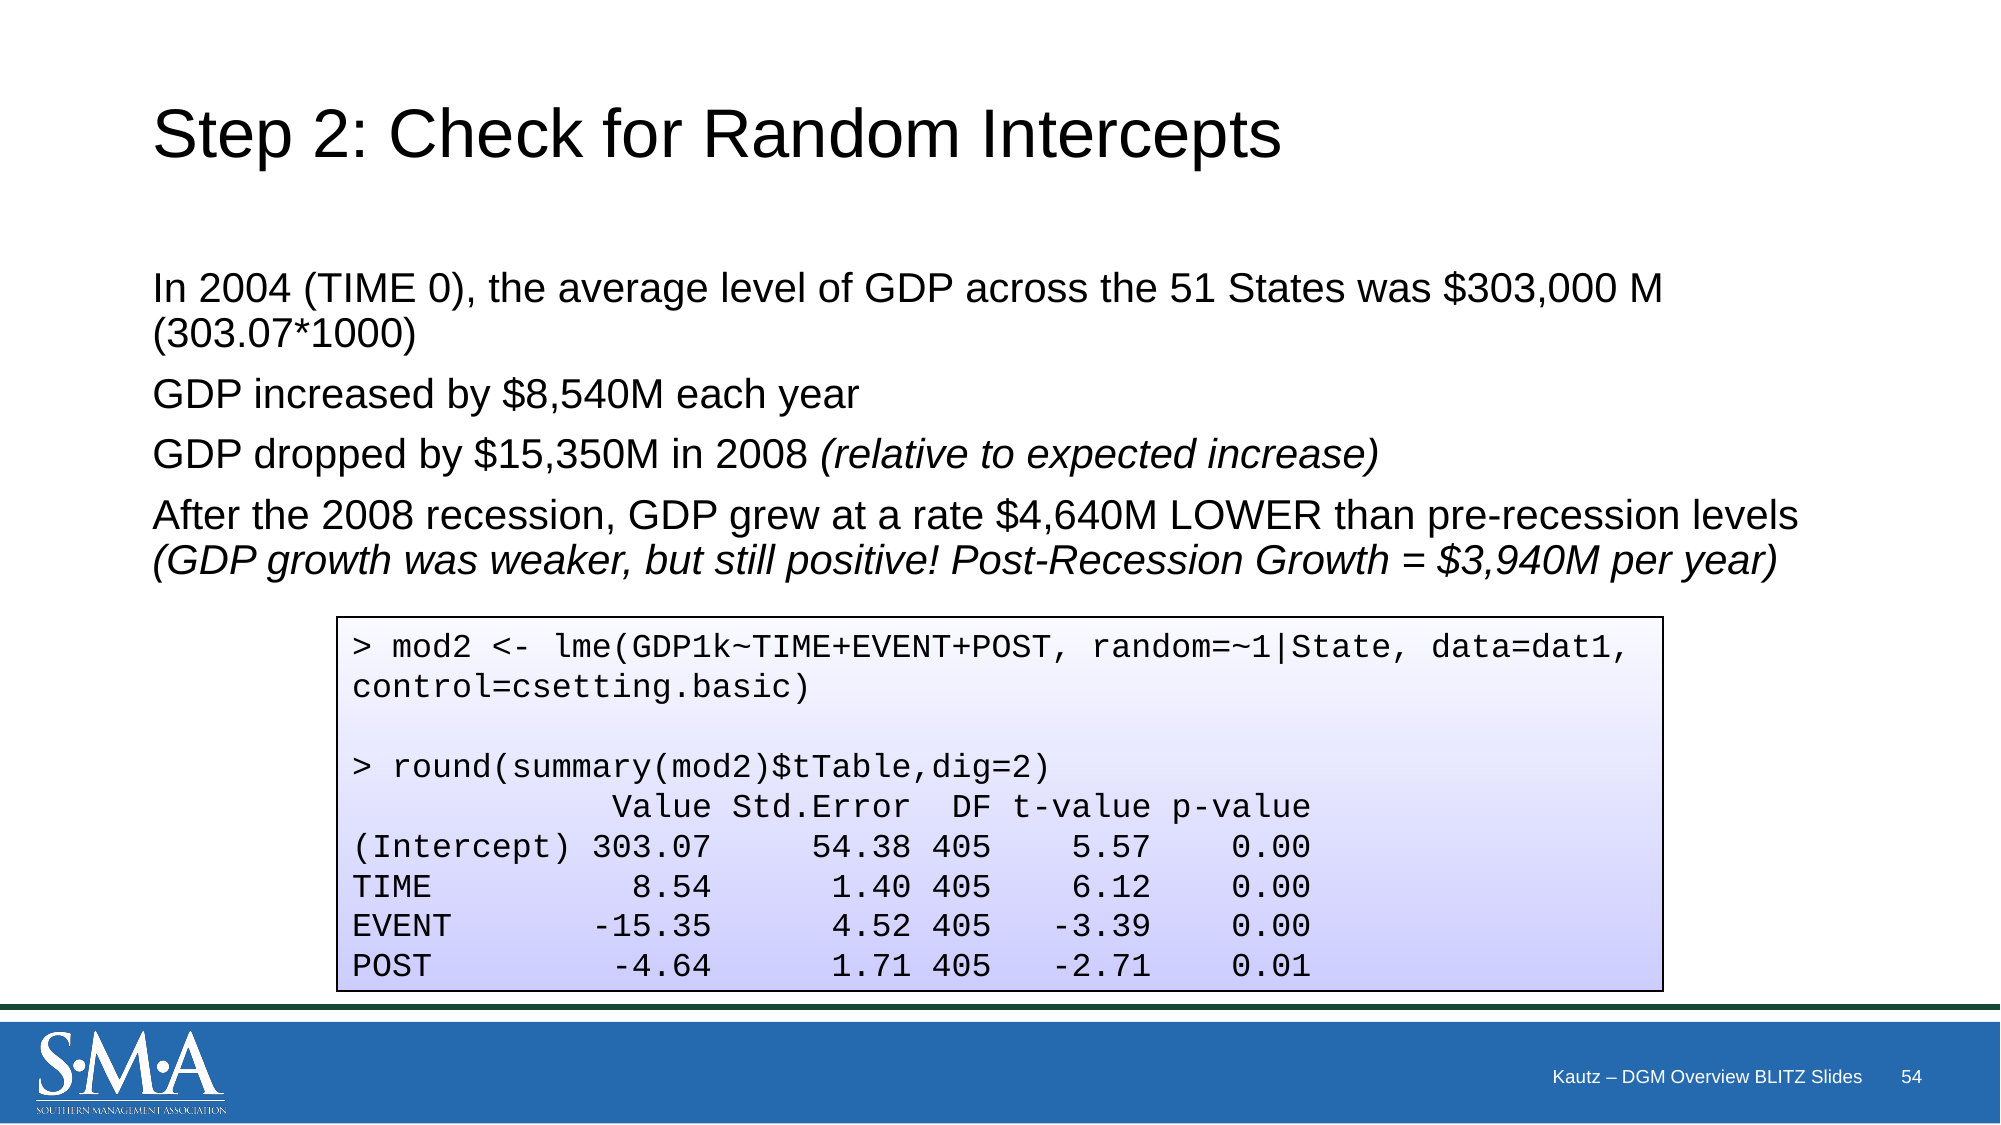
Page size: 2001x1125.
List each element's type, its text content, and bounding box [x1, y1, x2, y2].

title Step 2: Check for Random Intercepts [137, 40, 1863, 231]
picture [36, 1031, 227, 1114]
list In 2004 (TIME 0), the average level of GDP across the 51 States was $303,000 M (303.07*1000) GDP increased by $8,540M each year GDP dropped by $15,350M in 2008 (relative to expected increase) After the 2008 recession, GDP grew at a rate $4,640M LOWER than pre-recession levels (GDP growth was weaker, but still positive! Post-Recession Growth = $3,940M per year) [137, 259, 1863, 975]
footer Kautz – DGM Overview BLITZ Slides [662, 1059, 1863, 1092]
slide_number 54 [1863, 1060, 1938, 1092]
text_box > mod2 <- lme(GDP1k~TIME+EVENT+POST, random=~1|State, data=dat1, control=csetting.basic) > round(summary(mod2)$tTable,dig=2) Value Std.Error DF t-value p-value (Intercept) 303.07 54.38 405 5.57 0.00 TIME 8.54 1.40 405 6.12 0.00 EVENT -15.35 4.52 405 -3.39 0.00 POST -4.64 1.71 405 -2.71 0.01 [337, 616, 1663, 991]
